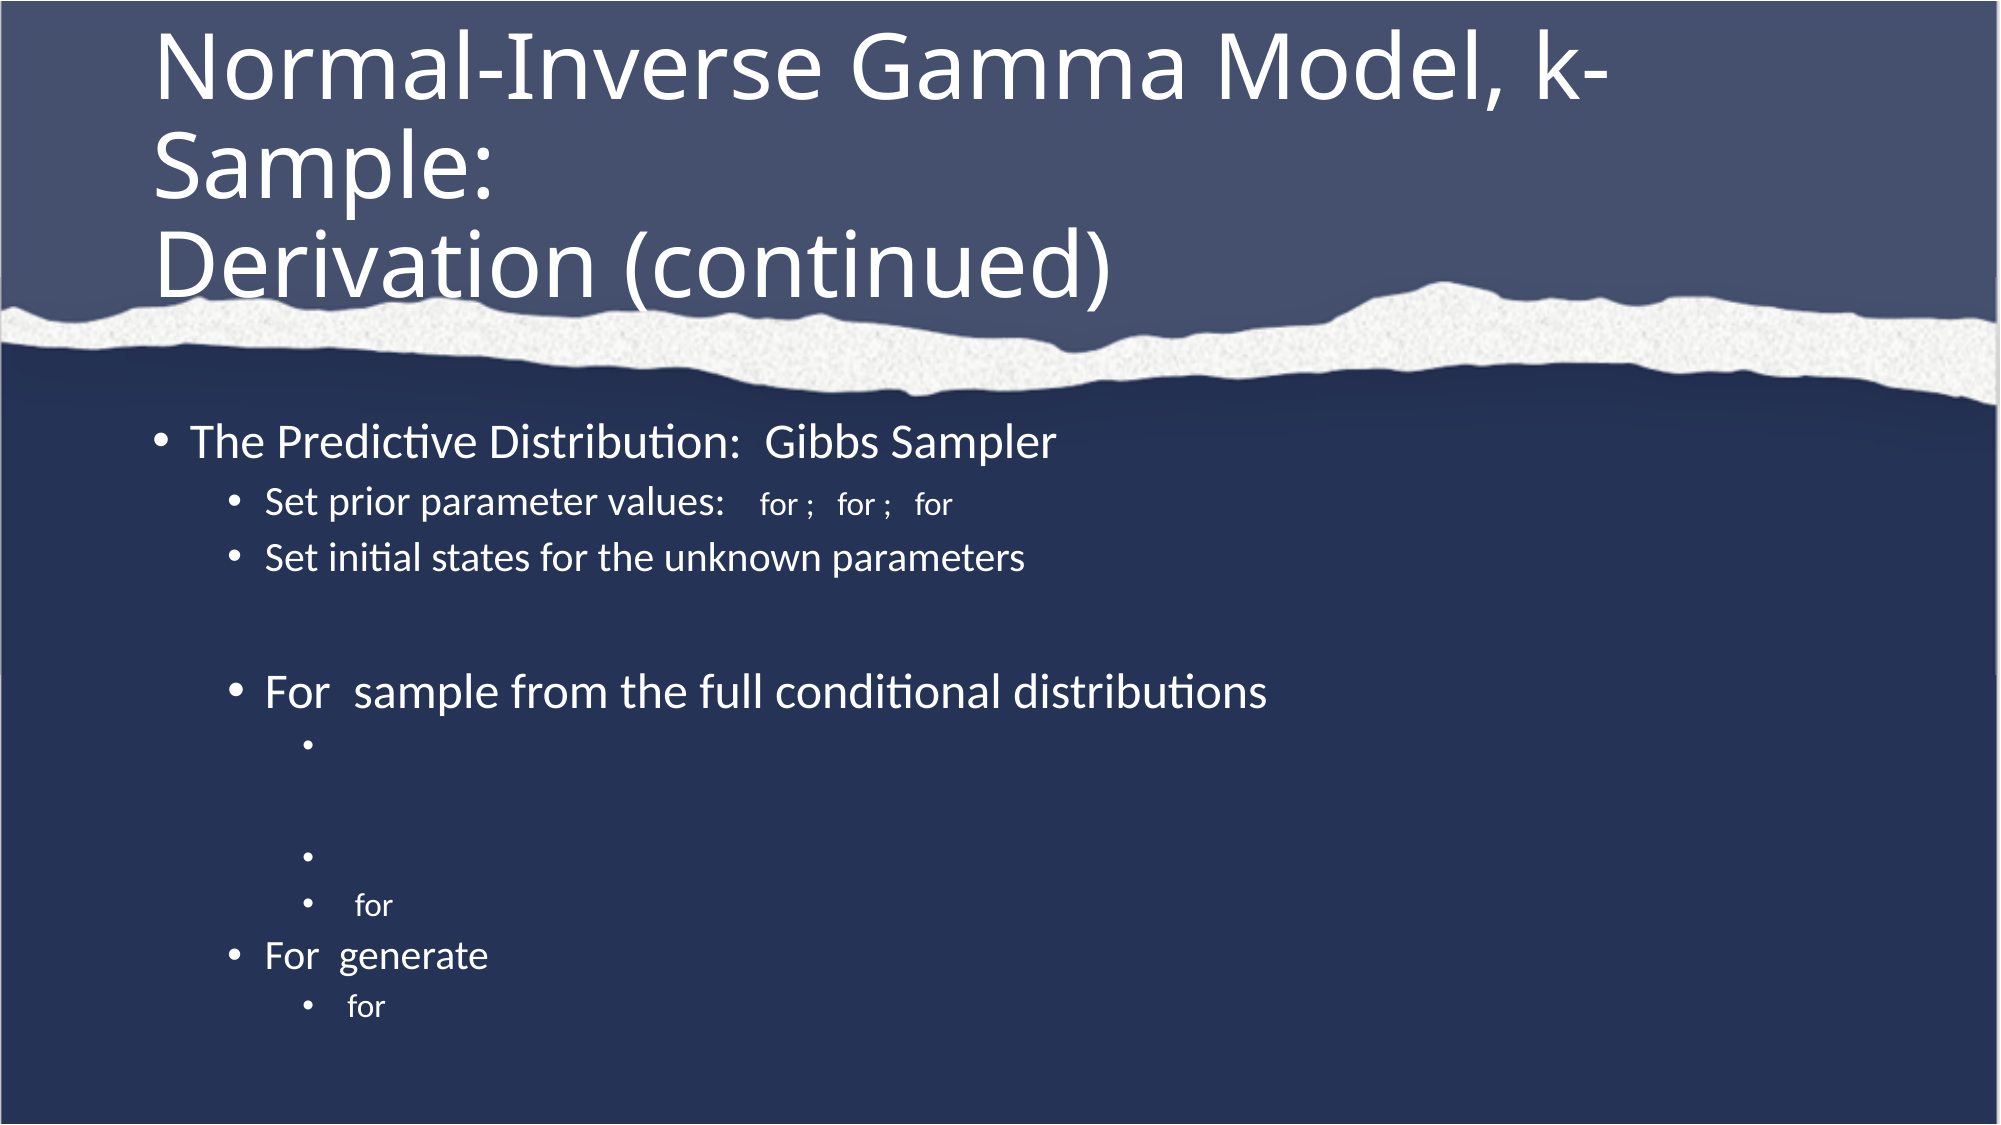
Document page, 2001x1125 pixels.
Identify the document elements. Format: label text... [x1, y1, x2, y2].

picture [0, 1, 2000, 1124]
title Normal-Inverse Gamma Model, k-Sample: Derivation (continued) [137, 59, 1863, 277]
